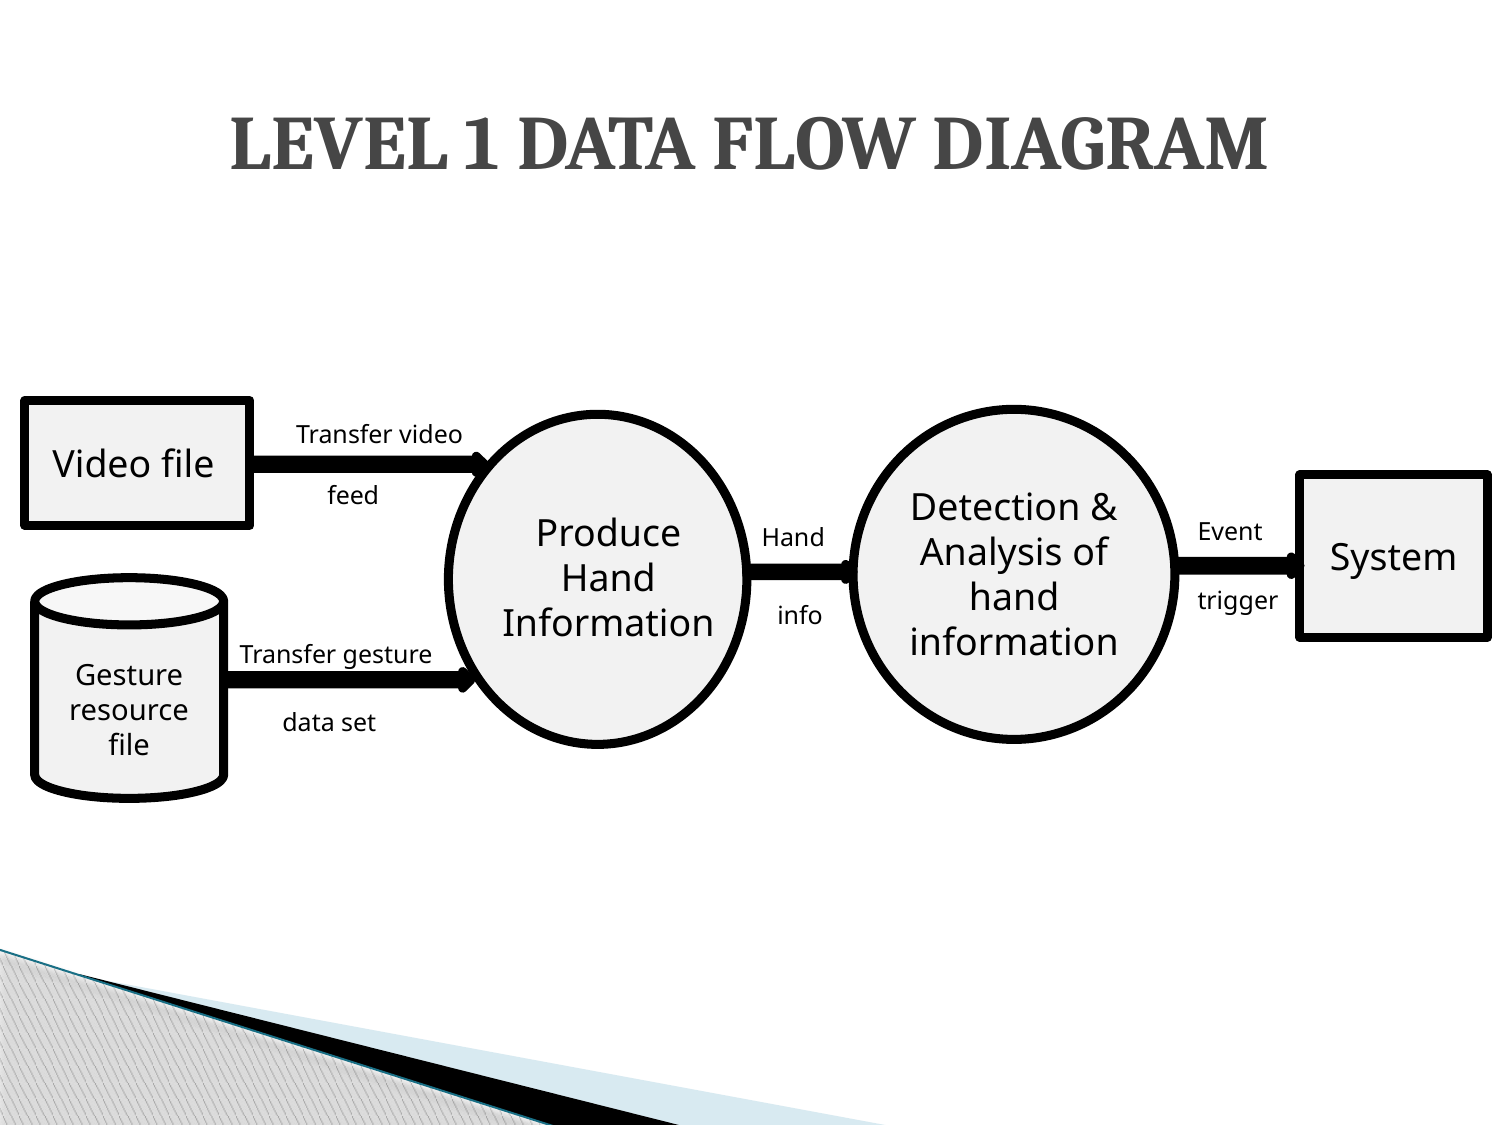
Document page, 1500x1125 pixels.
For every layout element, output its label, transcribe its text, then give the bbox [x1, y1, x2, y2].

text_box [245, 451, 489, 477]
title LEVEL 1 DATA FLOW DIAGRAM [75, 45, 1425, 233]
text_box [1295, 470, 1492, 525]
text_box [443, 409, 737, 749]
text_box feed [312, 473, 425, 517]
text_box [30, 573, 229, 803]
text_box Produce Hand Information [470, 501, 746, 652]
text_box [1295, 586, 1492, 642]
text_box Video file [37, 432, 250, 493]
text_box trigger [1182, 577, 1308, 623]
text_box Transfer video [281, 411, 494, 457]
text_box Event [1182, 508, 1302, 553]
text_box [1179, 553, 1305, 577]
text_box Gesture resource file [46, 648, 212, 769]
text_box Hand [746, 514, 854, 559]
text_box data set [267, 698, 429, 744]
text_box [848, 404, 1180, 744]
text_box System [1295, 525, 1500, 586]
text_box info [762, 592, 867, 637]
text_box [746, 581, 752, 624]
text_box [229, 667, 476, 693]
text_box Detection & Analysis of hand information [882, 475, 1146, 671]
text_box [20, 396, 254, 530]
text_box Transfer gesture [229, 631, 460, 671]
text_box [746, 560, 858, 584]
